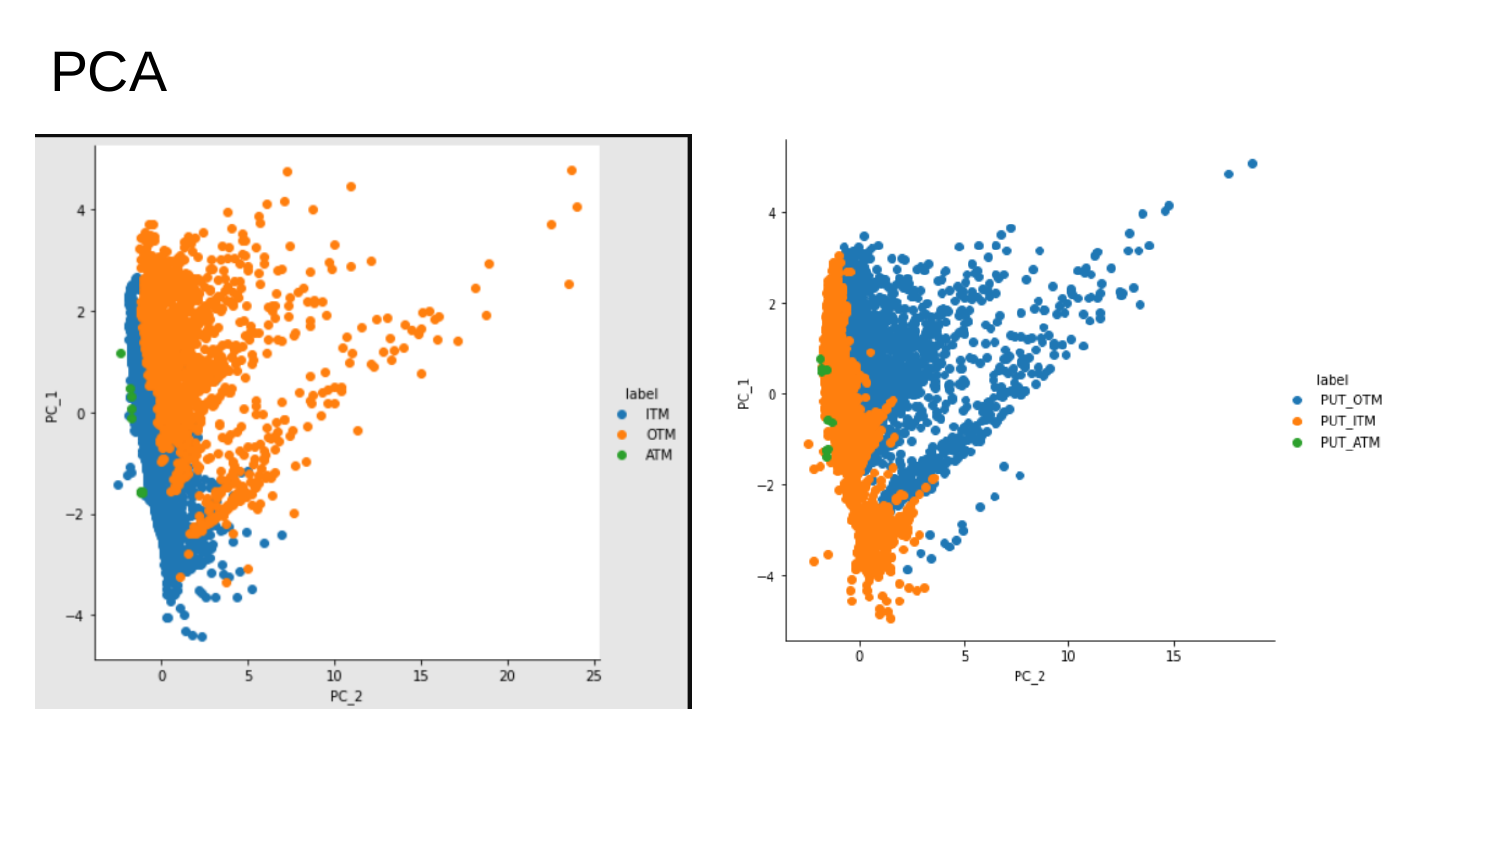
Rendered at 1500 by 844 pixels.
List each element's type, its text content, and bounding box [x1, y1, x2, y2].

title PCA [35, 24, 1433, 119]
picture [34, 134, 692, 709]
picture [724, 125, 1434, 700]
